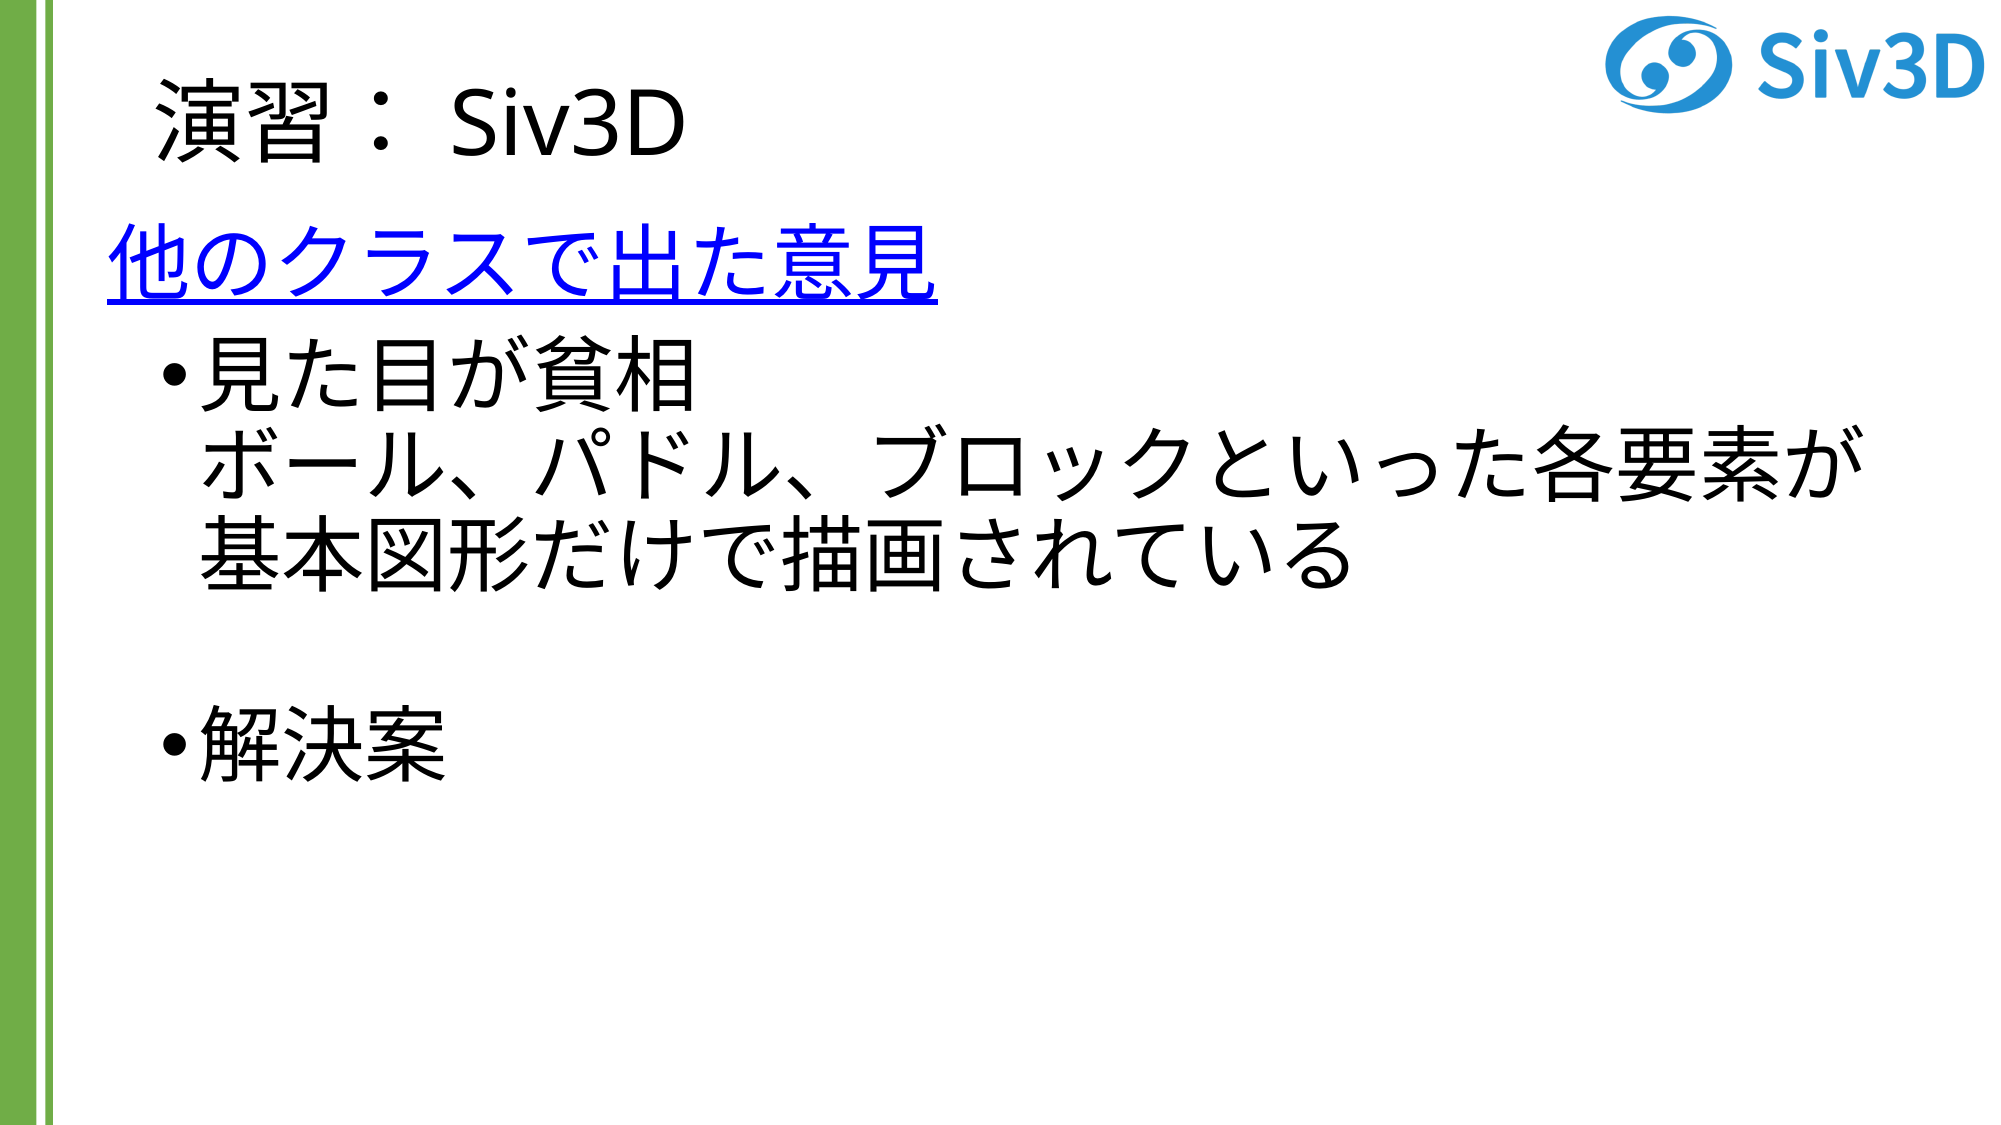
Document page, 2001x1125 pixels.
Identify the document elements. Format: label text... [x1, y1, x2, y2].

title 演習：Siv3D [137, 59, 1863, 191]
picture [1595, 1, 2000, 128]
list 見た目が貧相 ボール、パドル、ブロックといった各要素が 基本図形だけで描画されている 解決案 [70, 225, 1983, 1100]
text_box 他のクラスで出た意見 [92, 202, 953, 318]
